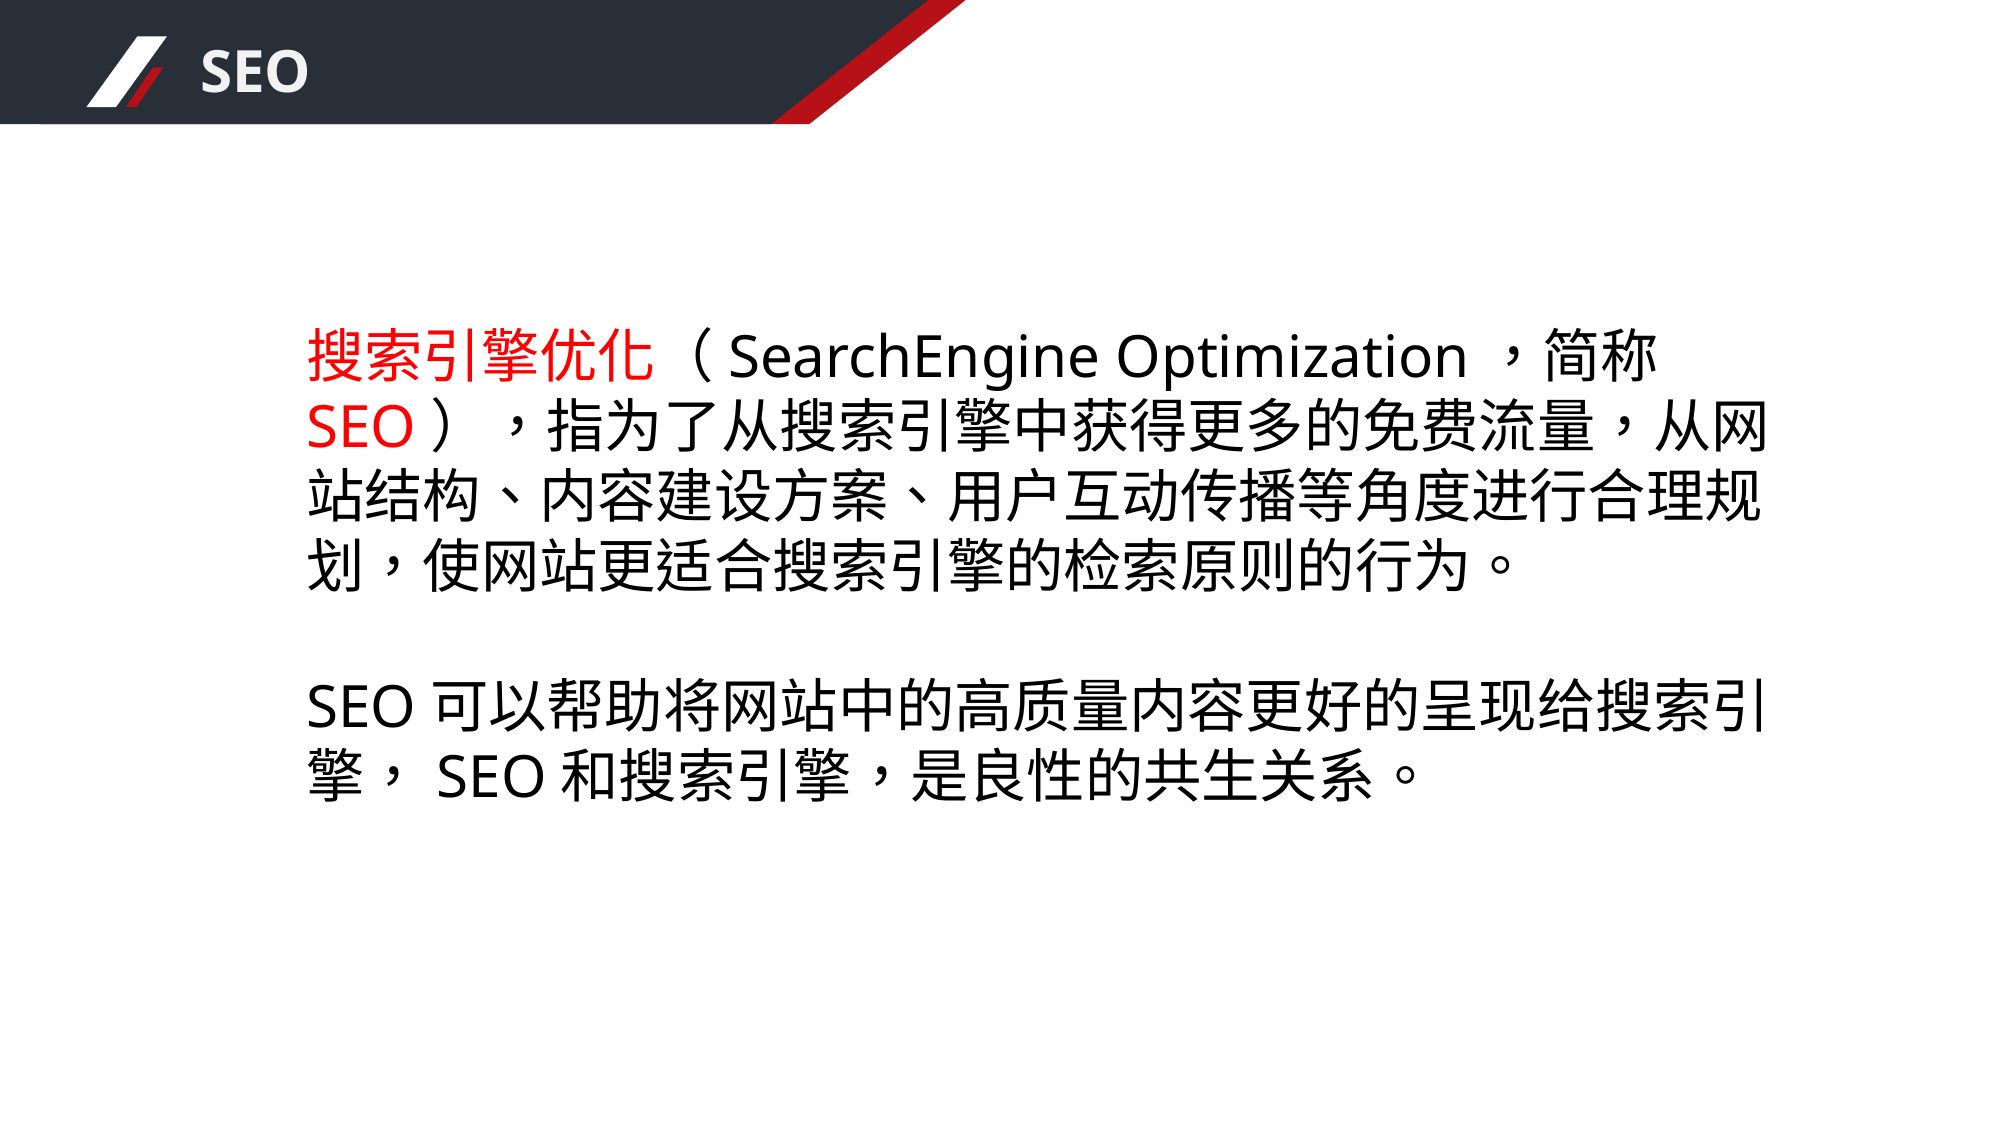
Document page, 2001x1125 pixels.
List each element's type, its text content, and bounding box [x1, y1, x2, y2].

text_box SEO [185, 26, 794, 112]
text_box 搜索引擎优化（SearchEngine Optimization，简称SEO），指为了从搜索引擎中获得更多的免费流量，从网站结构、内容建设方案、用户互动传播等角度进行合理规划，使网站更适合搜索引擎的检索原则的行为。 SEO可以帮助将网站中的高质量内容更好的呈现给搜索引擎，SEO和搜索引擎，是良性的共生关系。 [291, 311, 1803, 947]
